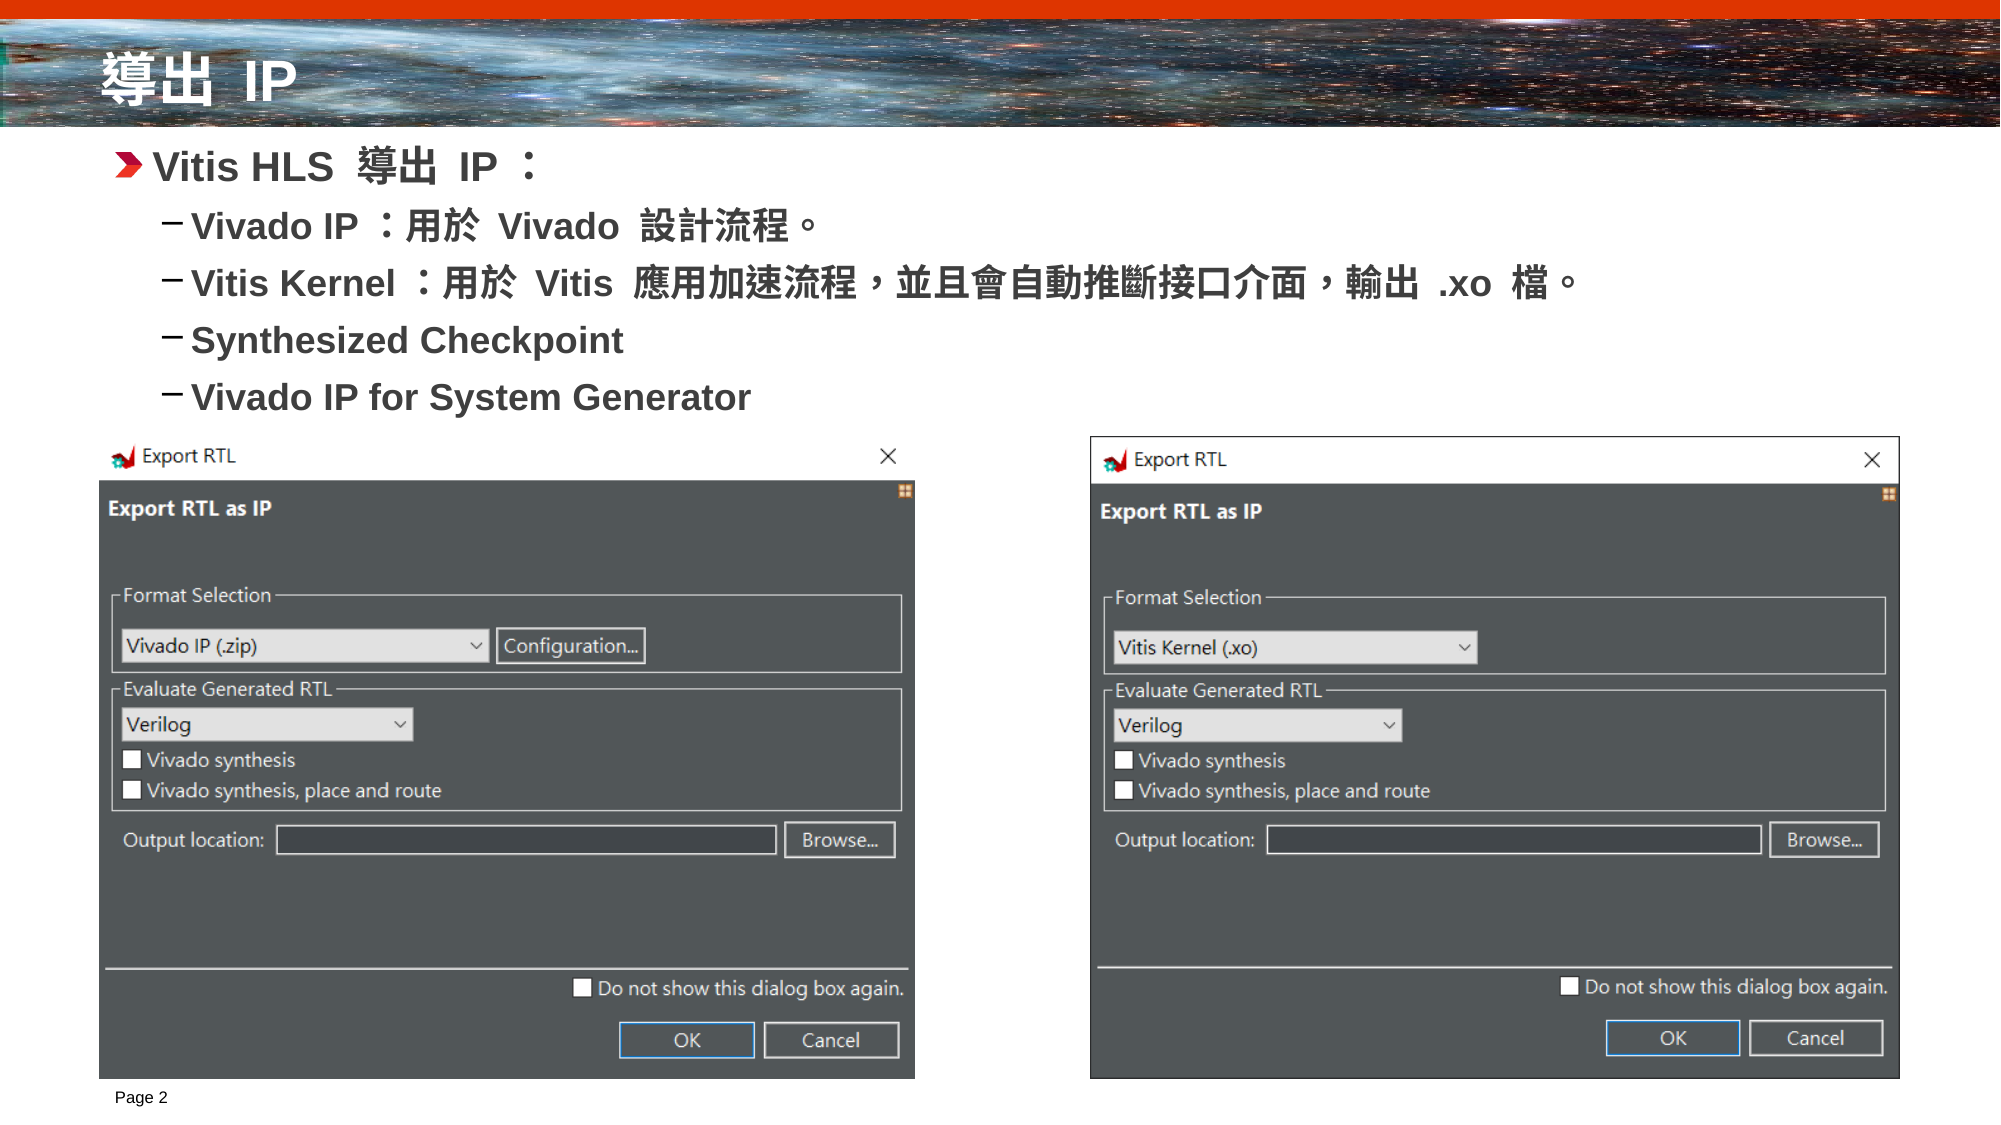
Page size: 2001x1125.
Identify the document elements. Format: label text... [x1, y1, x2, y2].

picture [0, 19, 2000, 127]
title 導出 IP [99, 24, 1901, 118]
picture [114, 151, 143, 178]
picture [99, 436, 915, 1080]
list Vitis HLS 導出 IP： Vivado IP：用於 Vivado 設計流程。 Vitis Kernel：用於 Vitis 應用加速流程，並且會自動推斷接口介面，輸出 .xo 檔。 Synthesized Checkpoint Vivado IP for System Generator [99, 127, 1900, 1064]
slide_number Page 2 [99, 1085, 284, 1120]
picture [1090, 436, 1901, 1080]
